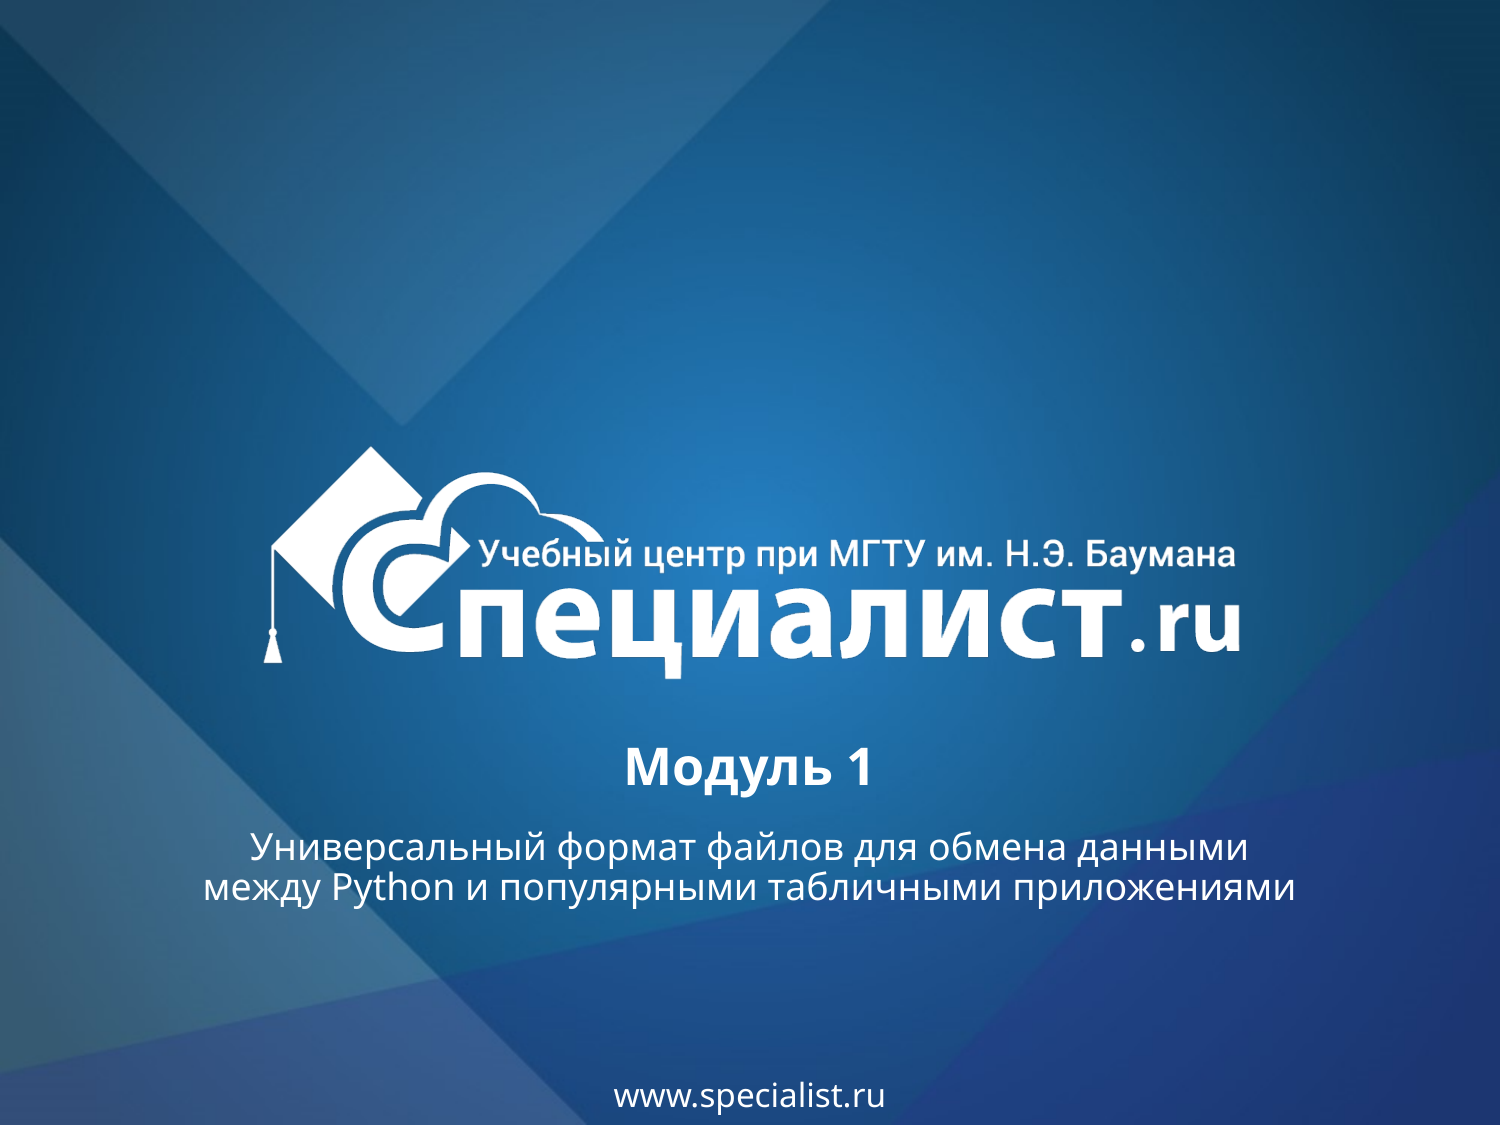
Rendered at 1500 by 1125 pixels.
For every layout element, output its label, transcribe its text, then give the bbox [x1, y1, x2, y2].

subtitle Универсальный формат файлов для обмена данными между Python и популярными табличными приложениями [187, 820, 1313, 895]
title Модуль 1 [100, 671, 1400, 805]
picture [0, 0, 1500, 1125]
